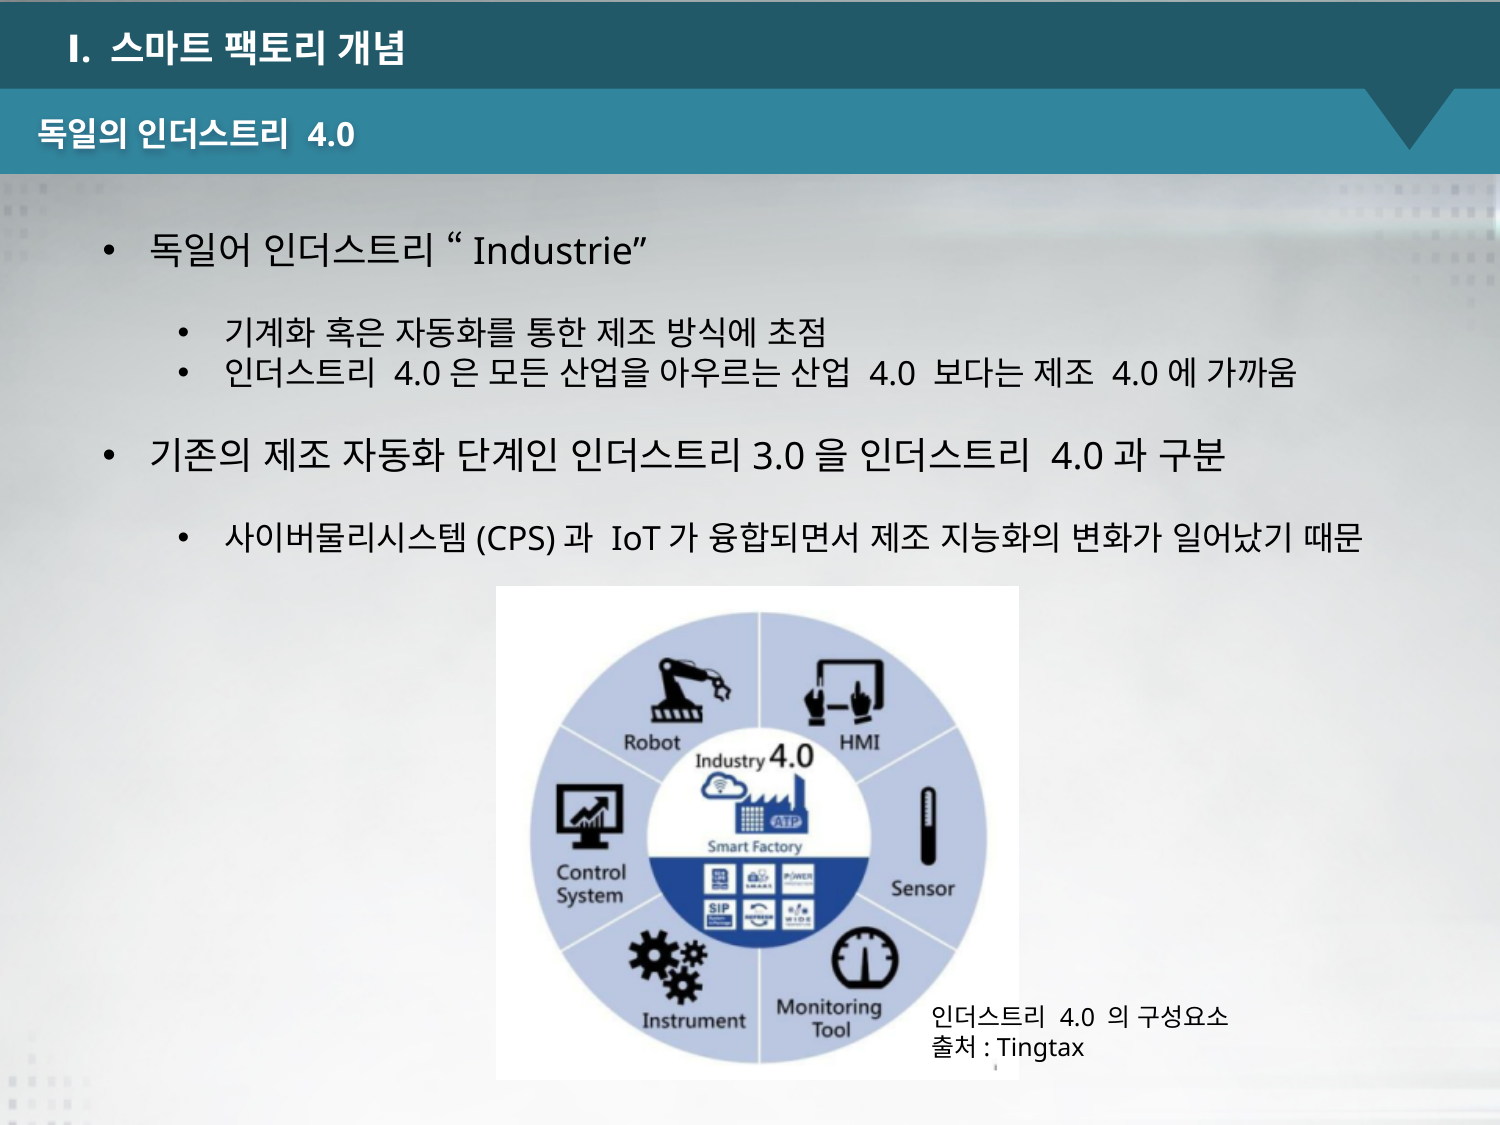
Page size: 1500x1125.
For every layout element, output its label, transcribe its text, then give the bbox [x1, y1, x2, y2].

text_box Ⅰ. 스마트 팩토리 개념 [52, 17, 423, 78]
text_box 독일어 인더스트리 “Industrie” 기계화 혹은 자동화를 통한 제조 방식에 초점 인더스트리 4.0은 모든 산업을 아우르는 산업 4.0 보다는 제조 4.0에 가까움 기존의 제조 자동화 단계인 인더스트리3.0을 인더스트리 4.0과 구분 사이버물리시스템(CPS)과 IoT가 융합되면서 제조 지능화의 변화가 일어났기 때문 [87, 219, 1428, 605]
text_box 인더스트리 4.0 의 구성요소 출처: Tingtax [1024, 994, 1357, 1069]
title 독일의 인더스트리 4.0 [17, 93, 1357, 166]
picture [0, 174, 1500, 1125]
